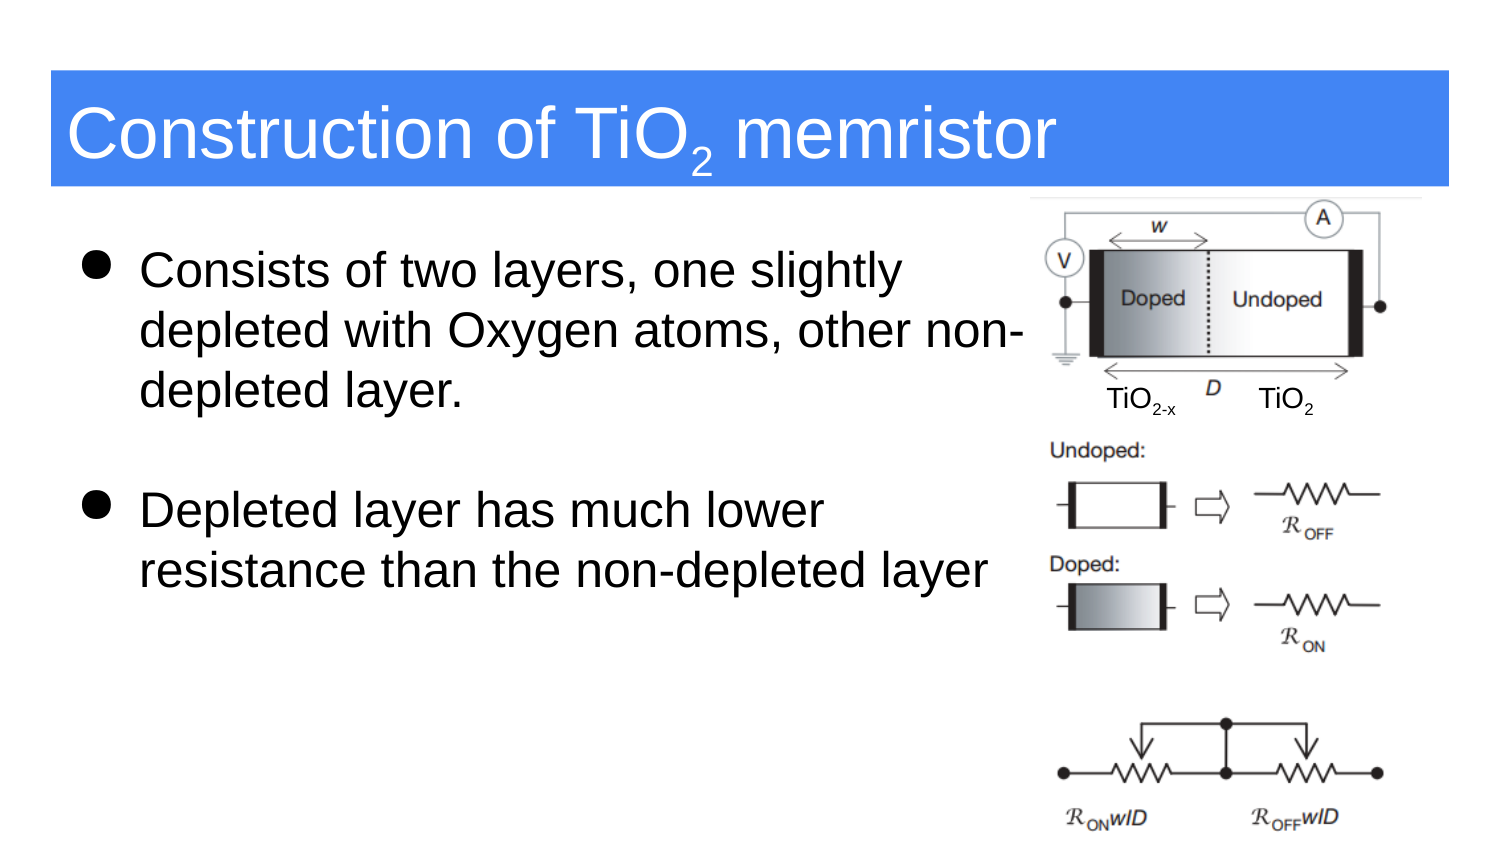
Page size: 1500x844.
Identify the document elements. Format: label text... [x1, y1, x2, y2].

text_box Consists of two layers, one slightly depleted with Oxygen atoms, other non-depleted layer. Depleted layer has much lower resistance than the non-depleted layer [49, 222, 1024, 844]
title Construction of TiO2 memristor [51, 70, 1449, 187]
picture [1029, 197, 1422, 844]
